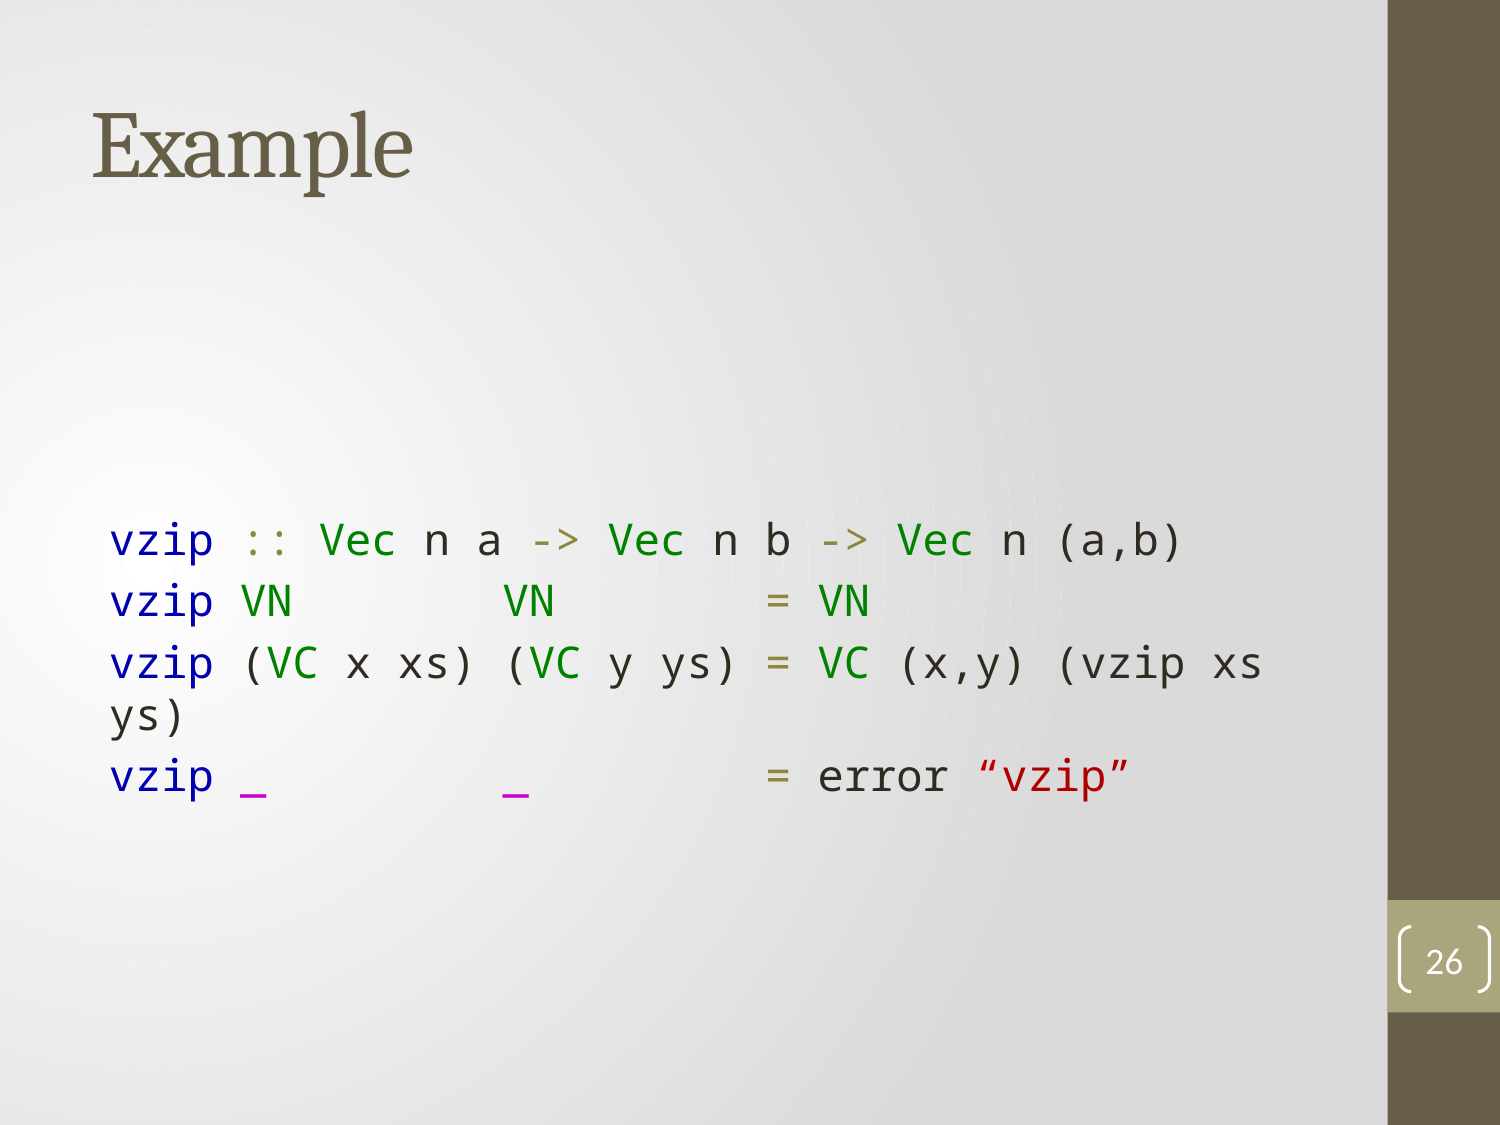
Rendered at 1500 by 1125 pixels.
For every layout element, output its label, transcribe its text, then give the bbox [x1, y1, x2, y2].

title Example [75, 45, 1325, 233]
list vzip :: Vec n a -> Vec n b -> Vec n (a,b) vzip VN VN = VN vzip (VC x xs) (VC y ys) = VC (x,y) (vzip xs ys) vzip _ _ = error “vzip” [75, 262, 1325, 1050]
slide_number 26 [1397, 925, 1492, 994]
